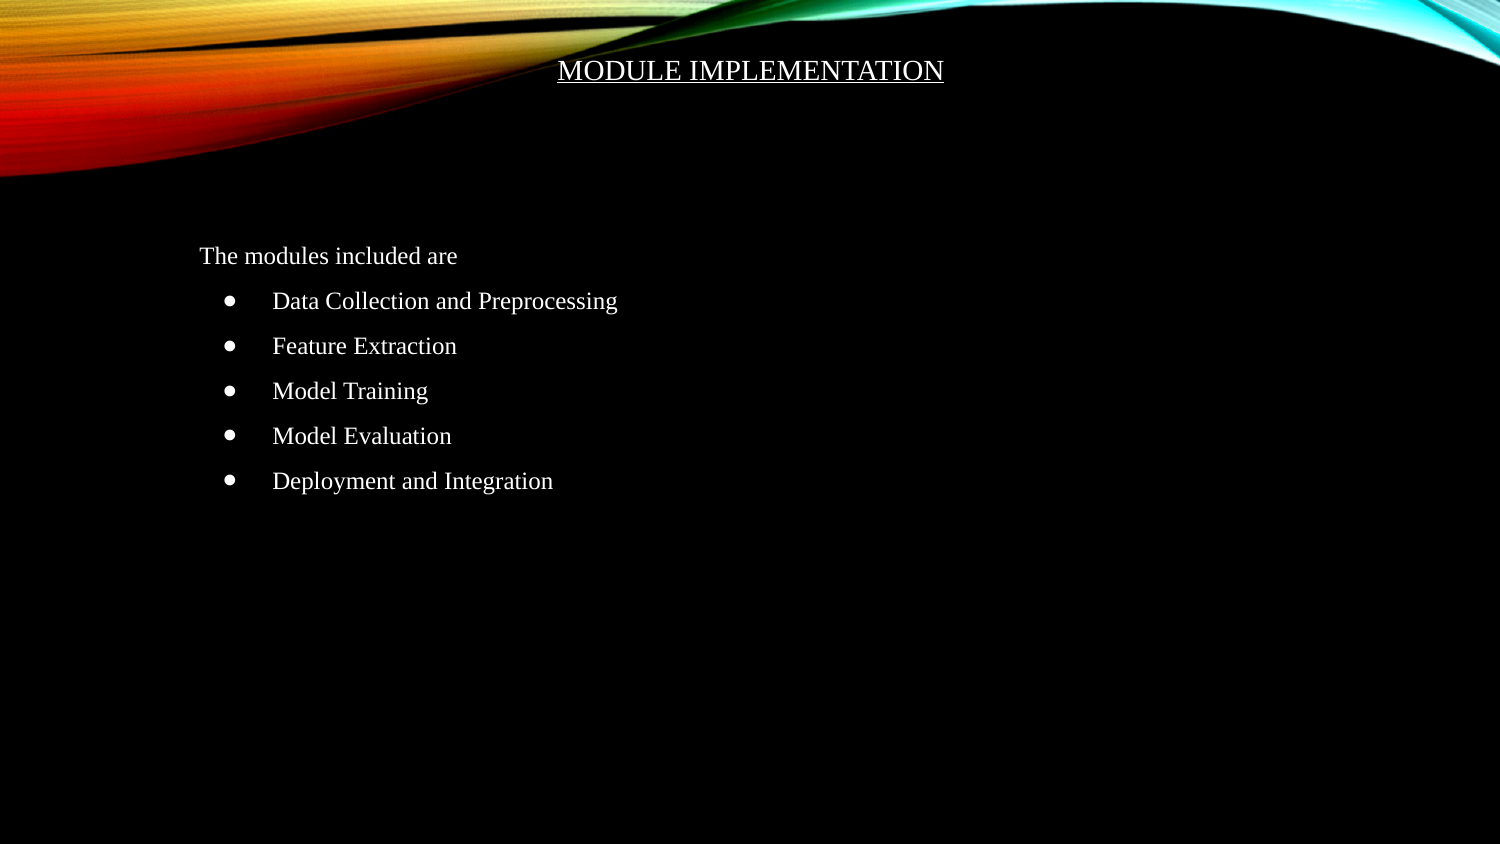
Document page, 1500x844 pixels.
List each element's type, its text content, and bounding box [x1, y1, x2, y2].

picture [0, 0, 1500, 178]
title MODULE IMPLEMENTATION [335, 48, 1165, 192]
text_box The modules included are Data Collection and Preprocessing Feature Extraction Model Training Model Evaluation Deployment and Integration [197, 223, 1257, 566]
